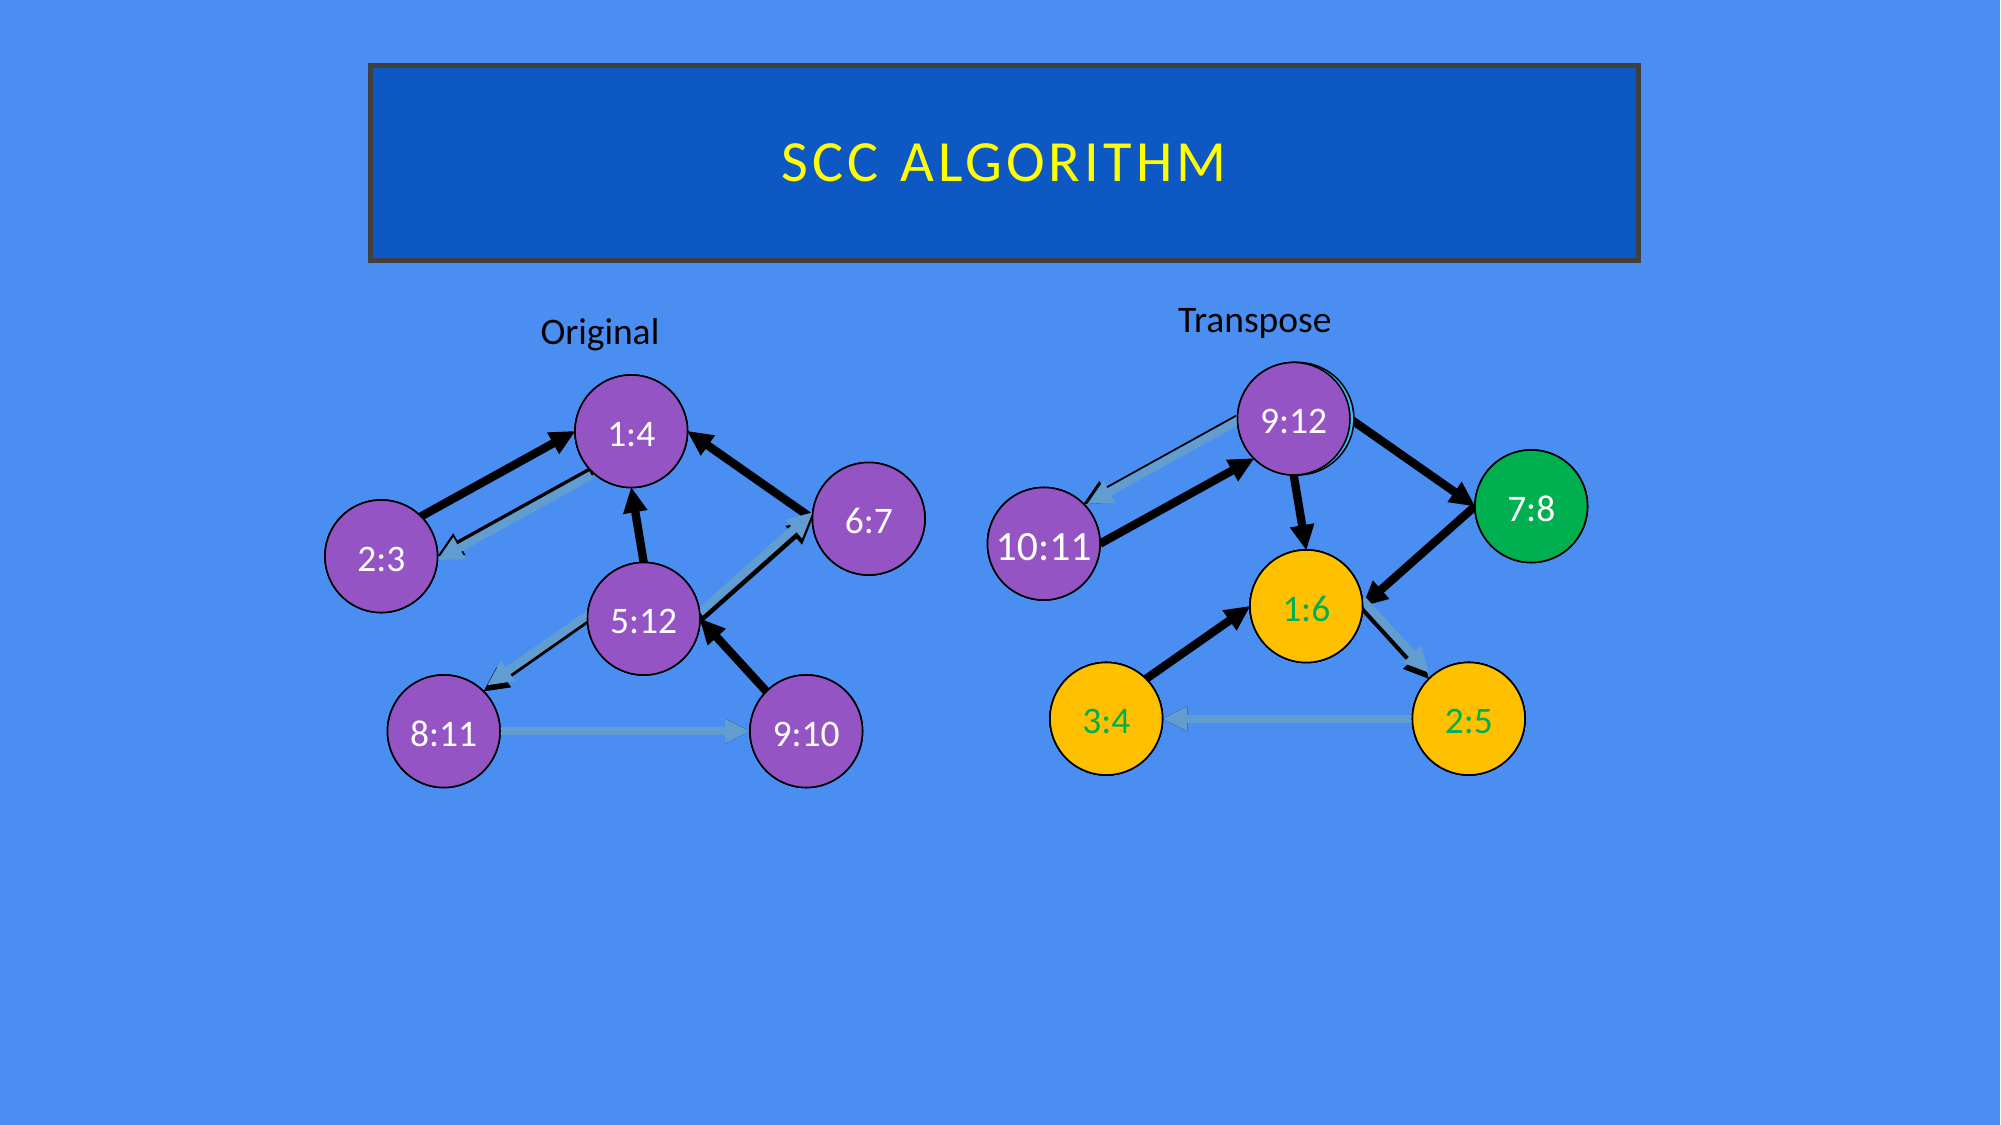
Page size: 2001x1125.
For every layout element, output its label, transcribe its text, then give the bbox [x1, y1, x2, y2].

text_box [324, 374, 925, 788]
text_box Transpose [1163, 287, 1347, 348]
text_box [387, 612, 592, 788]
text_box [499, 674, 863, 788]
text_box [987, 418, 1242, 600]
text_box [324, 474, 592, 613]
title SCC Algorithm [368, 63, 1641, 263]
text_box Original [525, 299, 675, 360]
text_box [987, 362, 1588, 775]
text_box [699, 462, 925, 613]
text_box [1049, 549, 1525, 775]
